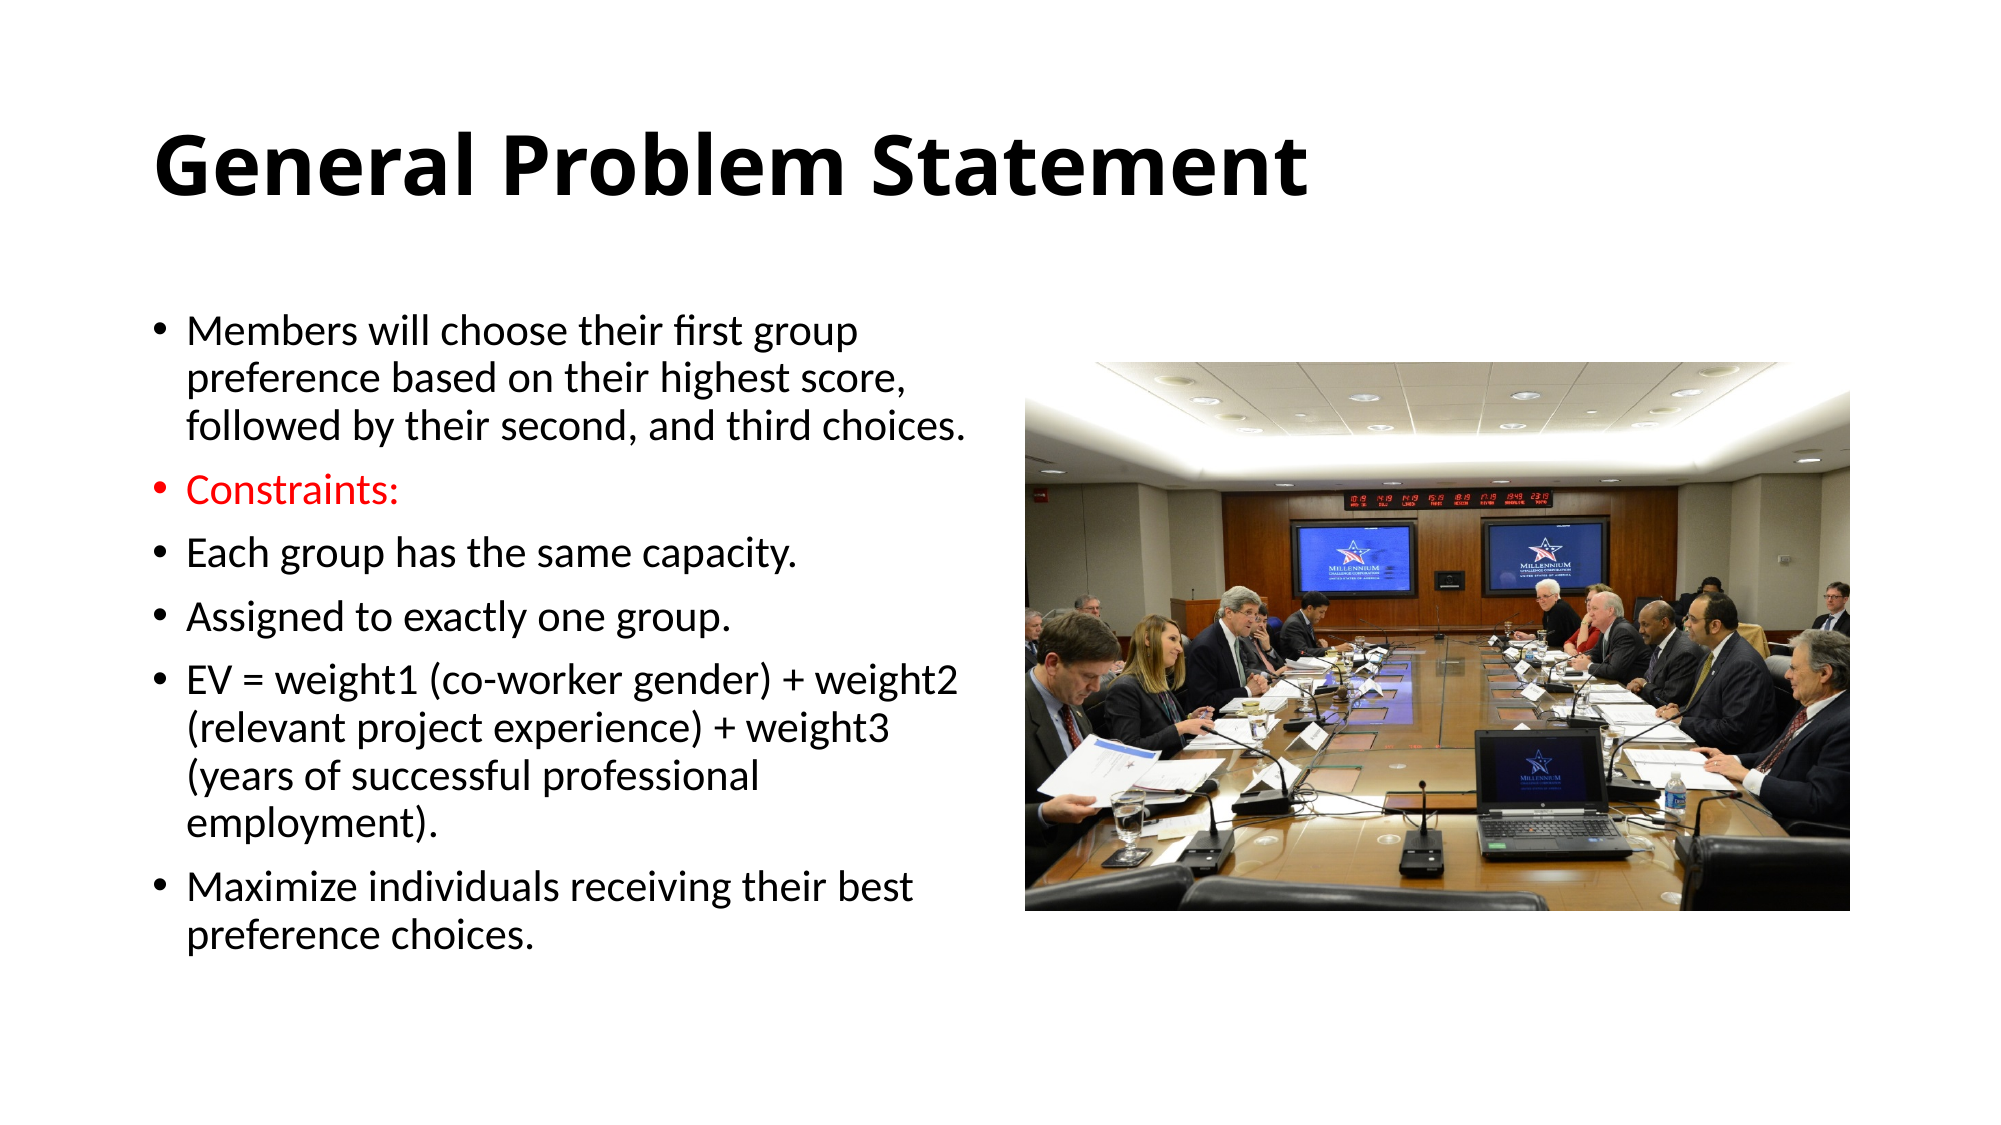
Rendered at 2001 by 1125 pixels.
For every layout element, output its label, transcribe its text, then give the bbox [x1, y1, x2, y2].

picture [1025, 362, 1850, 911]
title General Problem Statement [137, 59, 1863, 278]
list Members will choose their first group preference based on their highest score, followed by their second, and third choices. Constraints: Each group has the same capacity. Assigned to exactly one group. EV = weight1 (co-worker gender) + weight2 (relevant project experience) + weight3 (years of successful professional employment). Maximize individuals receiving their best preference choices. [137, 299, 988, 992]
